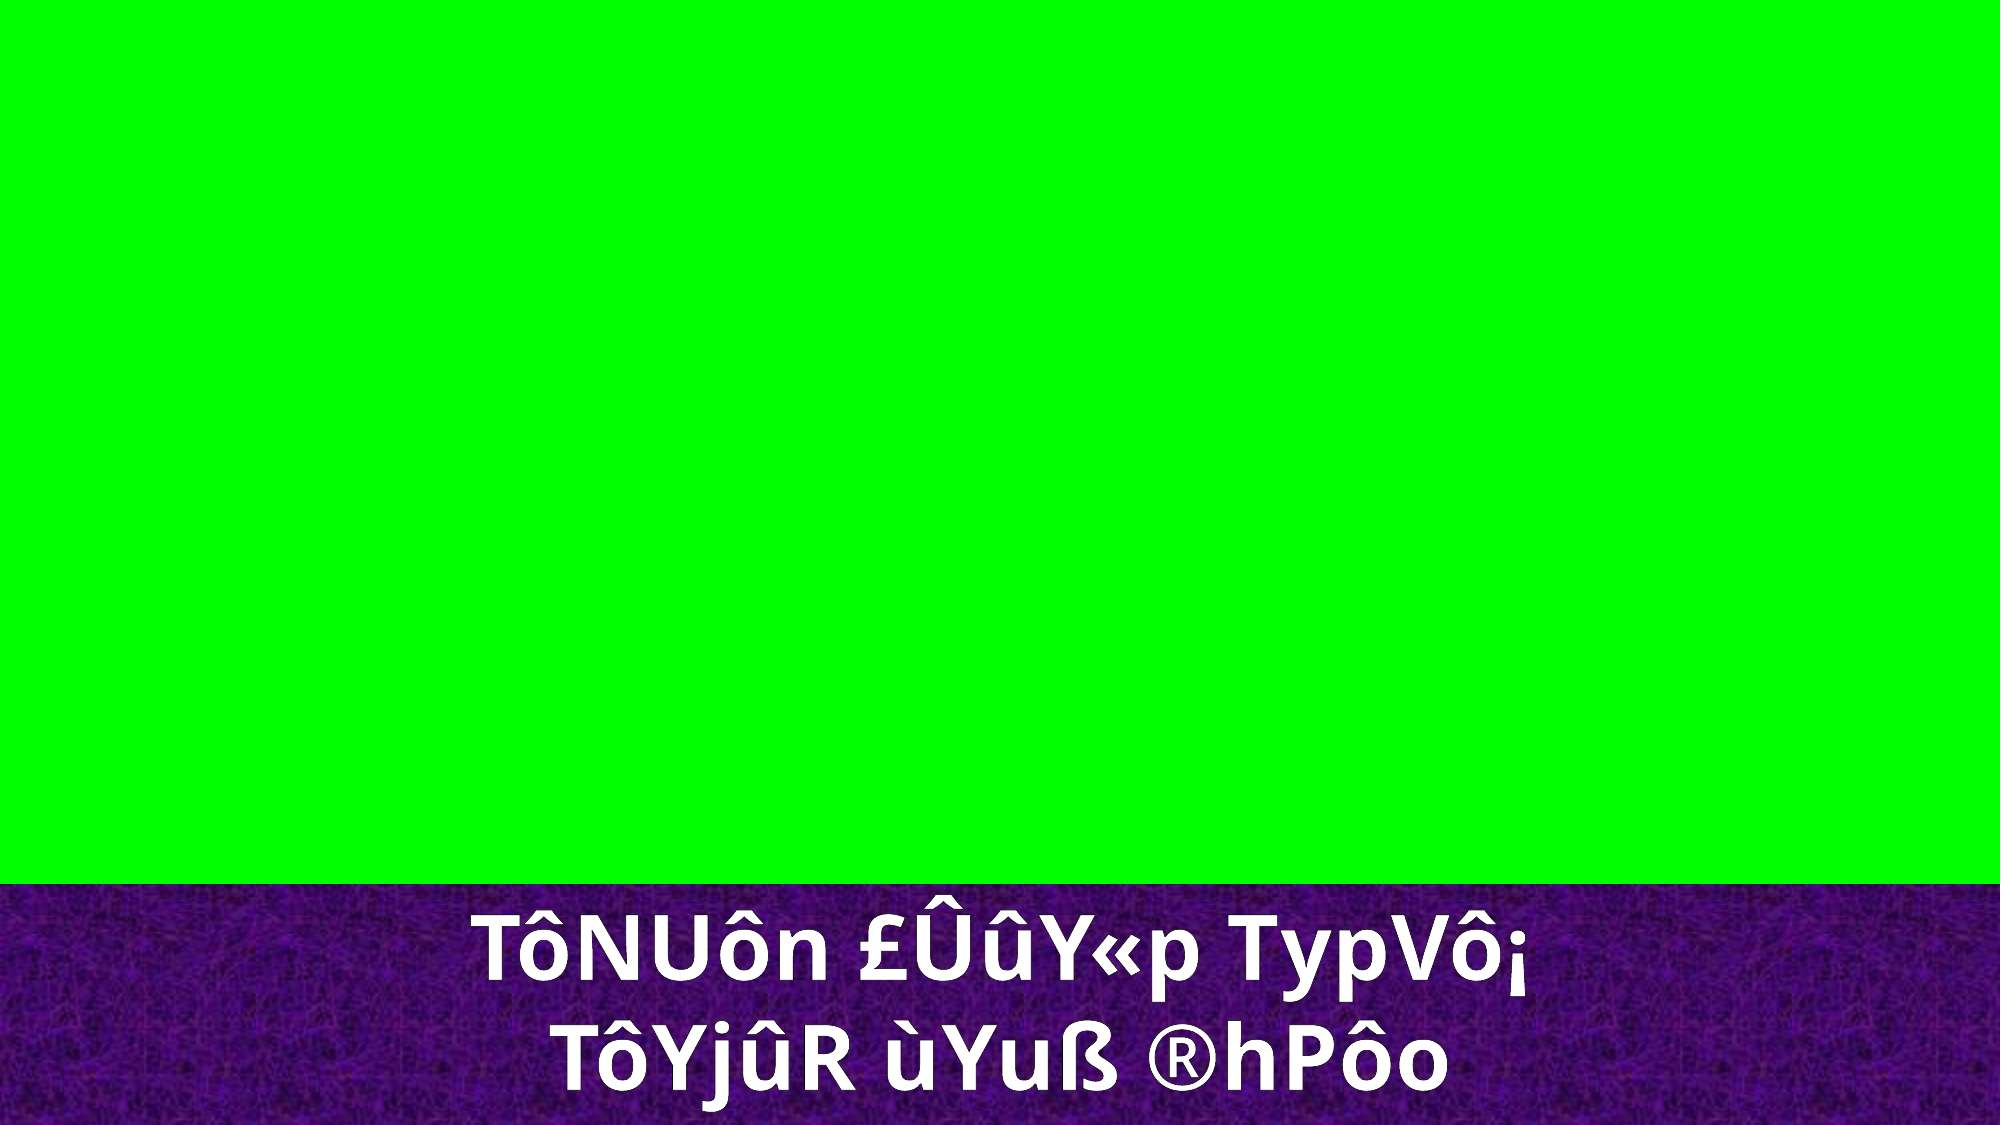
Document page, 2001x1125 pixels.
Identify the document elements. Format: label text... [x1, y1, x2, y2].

text_box TôNUôn £ÛûY«p TypVô¡ TôYjûR ùYuß ®hPôo [273, 881, 1726, 1116]
text_box [0, 884, 2000, 1125]
